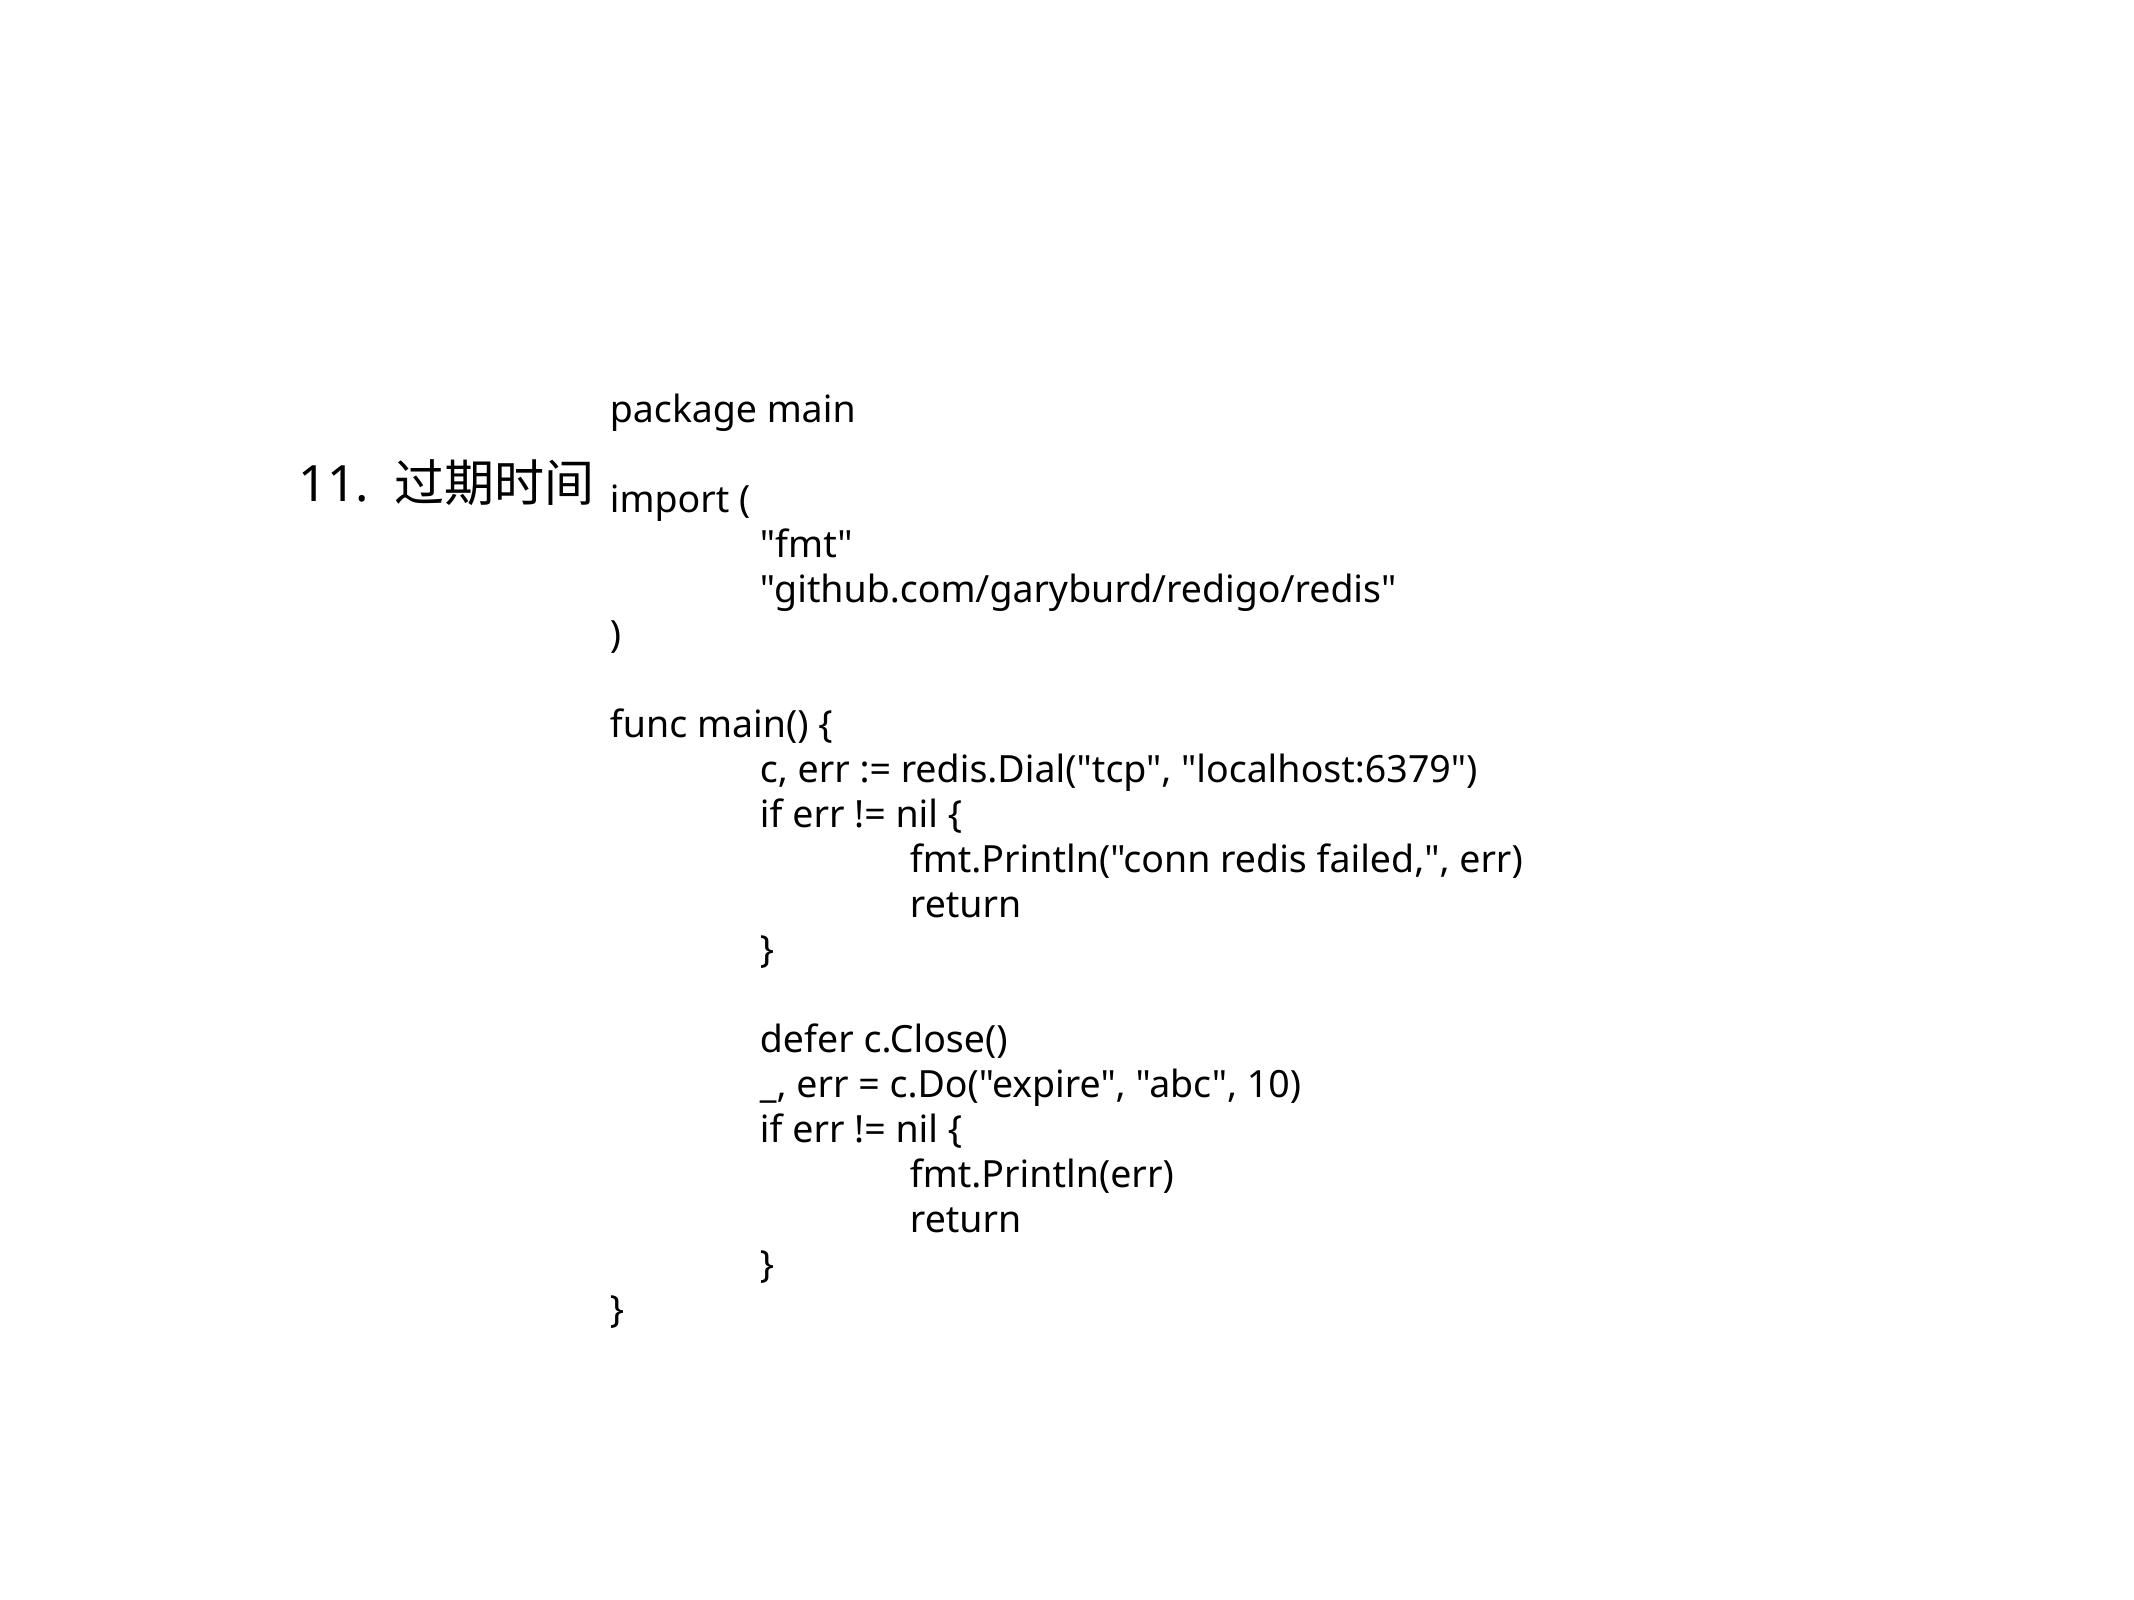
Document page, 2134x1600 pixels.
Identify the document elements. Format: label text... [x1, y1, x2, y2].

text_box package main import ( "fmt" "github.com/garyburd/redigo/redis" ) func main() { c, err := redis.Dial("tcp", "localhost:6379") if err != nil { fmt.Println("conn redis failed,", err) return } defer c.Close() _, err = c.Do("expire", "abc", 10) if err != nil { fmt.Println(err) return } } [601, 376, 1532, 1339]
text_box 11. 过期时间 [290, 442, 601, 520]
